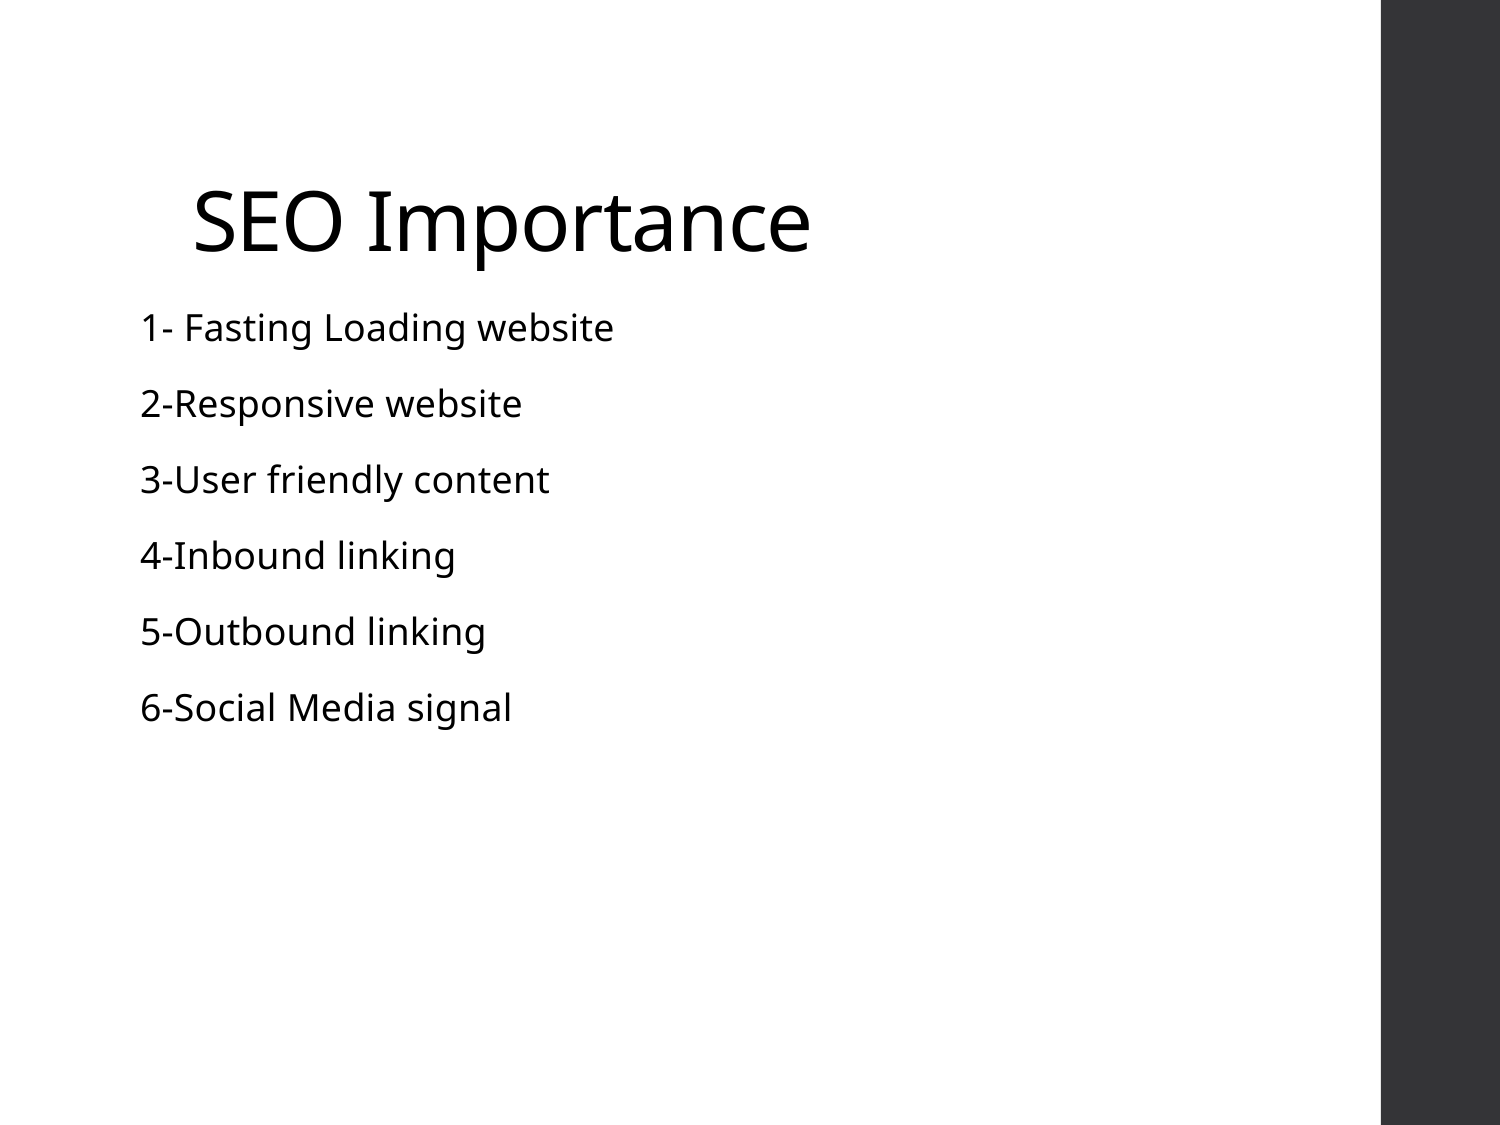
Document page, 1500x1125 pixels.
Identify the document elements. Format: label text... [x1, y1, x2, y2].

title SEO Importance [155, 60, 1348, 278]
list 1- Fasting Loading website 2-Responsive website 3-User friendly content 4-Inbound linking 5-Outbound linking 6-Social Media signal [125, 299, 1183, 1014]
